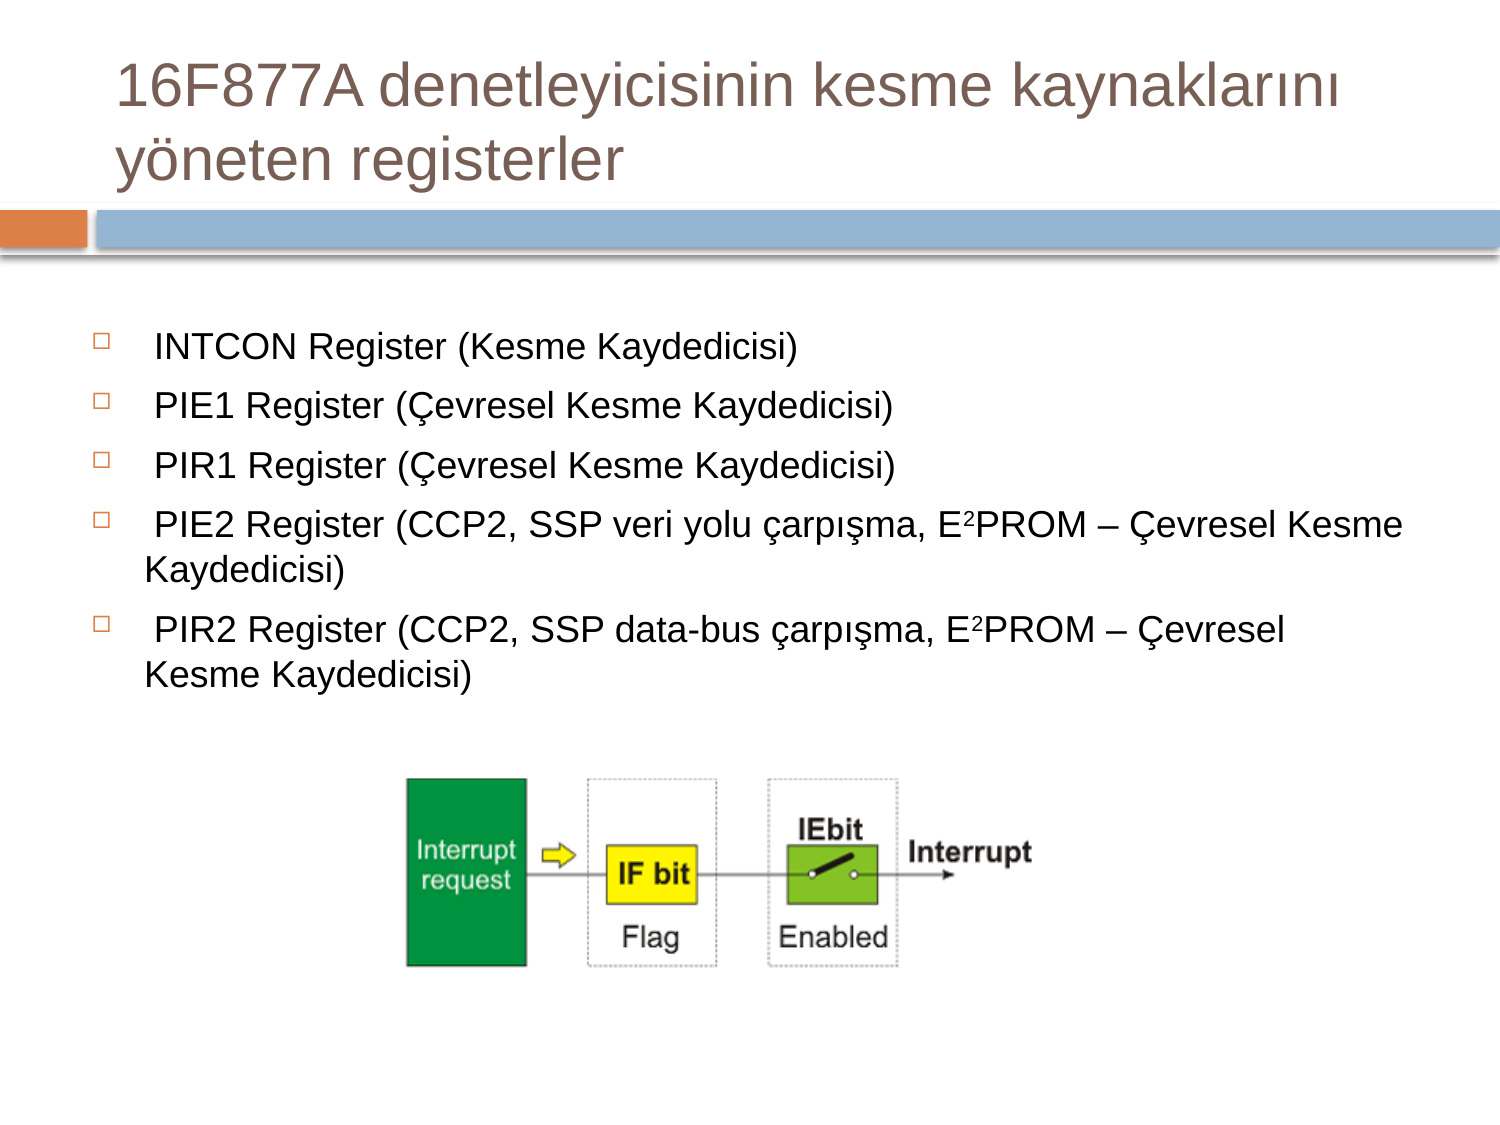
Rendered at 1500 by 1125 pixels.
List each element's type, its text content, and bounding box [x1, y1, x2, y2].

list INTCON Register (Kesme Kaydedicisi) PIE1 Register (Çevresel Kesme Kaydedicisi) PIR1 Register (Çevresel Kesme Kaydedicisi) PIE2 Register (CCP2, SSP veri yolu çarpışma, E2PROM – Çevresel Kesme Kaydedicisi) PIR2 Register (CCP2, SSP data-bus çarpışma, E2PROM – Çevresel Kesme Kaydedicisi) [76, 314, 1427, 728]
picture [395, 762, 1046, 994]
title 16F877A denetleyicisinin kesme kaynaklarını yöneten registerler [100, 37, 1438, 200]
